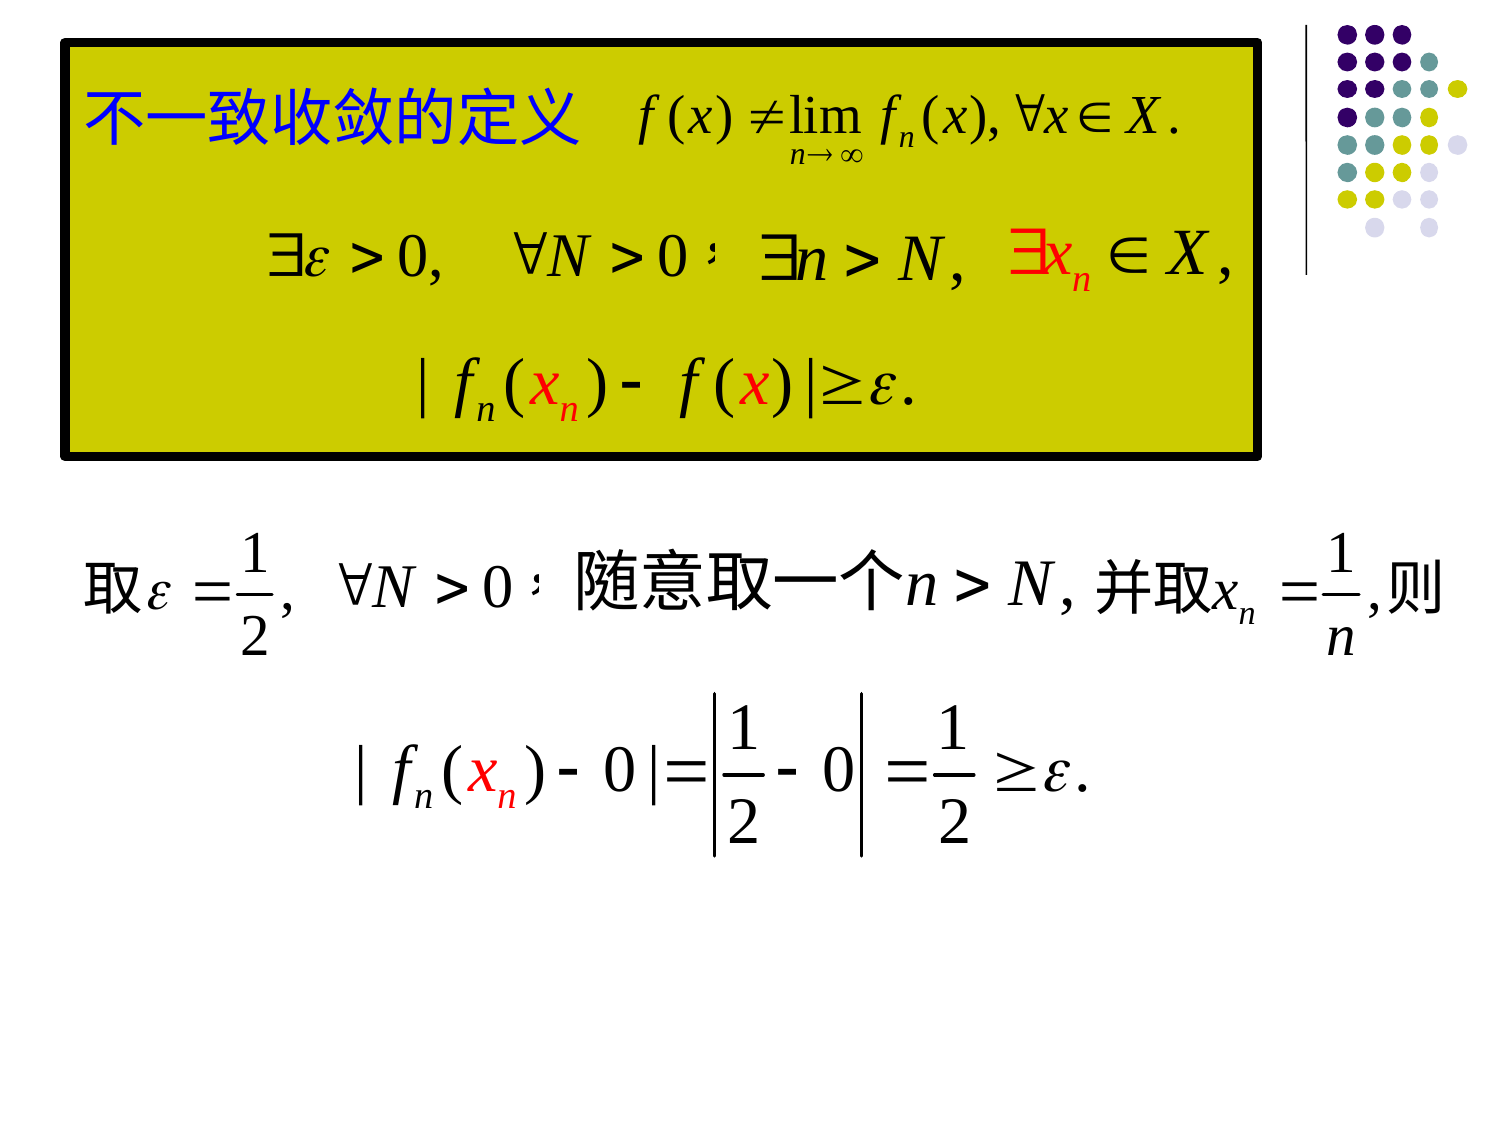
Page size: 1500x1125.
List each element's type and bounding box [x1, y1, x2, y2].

text_box [76, 515, 304, 669]
text_box [76, 77, 592, 162]
text_box [348, 680, 1101, 869]
text_box [568, 538, 1089, 633]
text_box [410, 337, 925, 438]
text_box [749, 219, 977, 309]
text_box [619, 77, 1188, 180]
text_box [64, 42, 1258, 457]
text_box [1088, 515, 1454, 669]
text_box [257, 219, 456, 303]
text_box [496, 219, 715, 293]
text_box [320, 550, 540, 624]
text_box [997, 207, 1247, 308]
